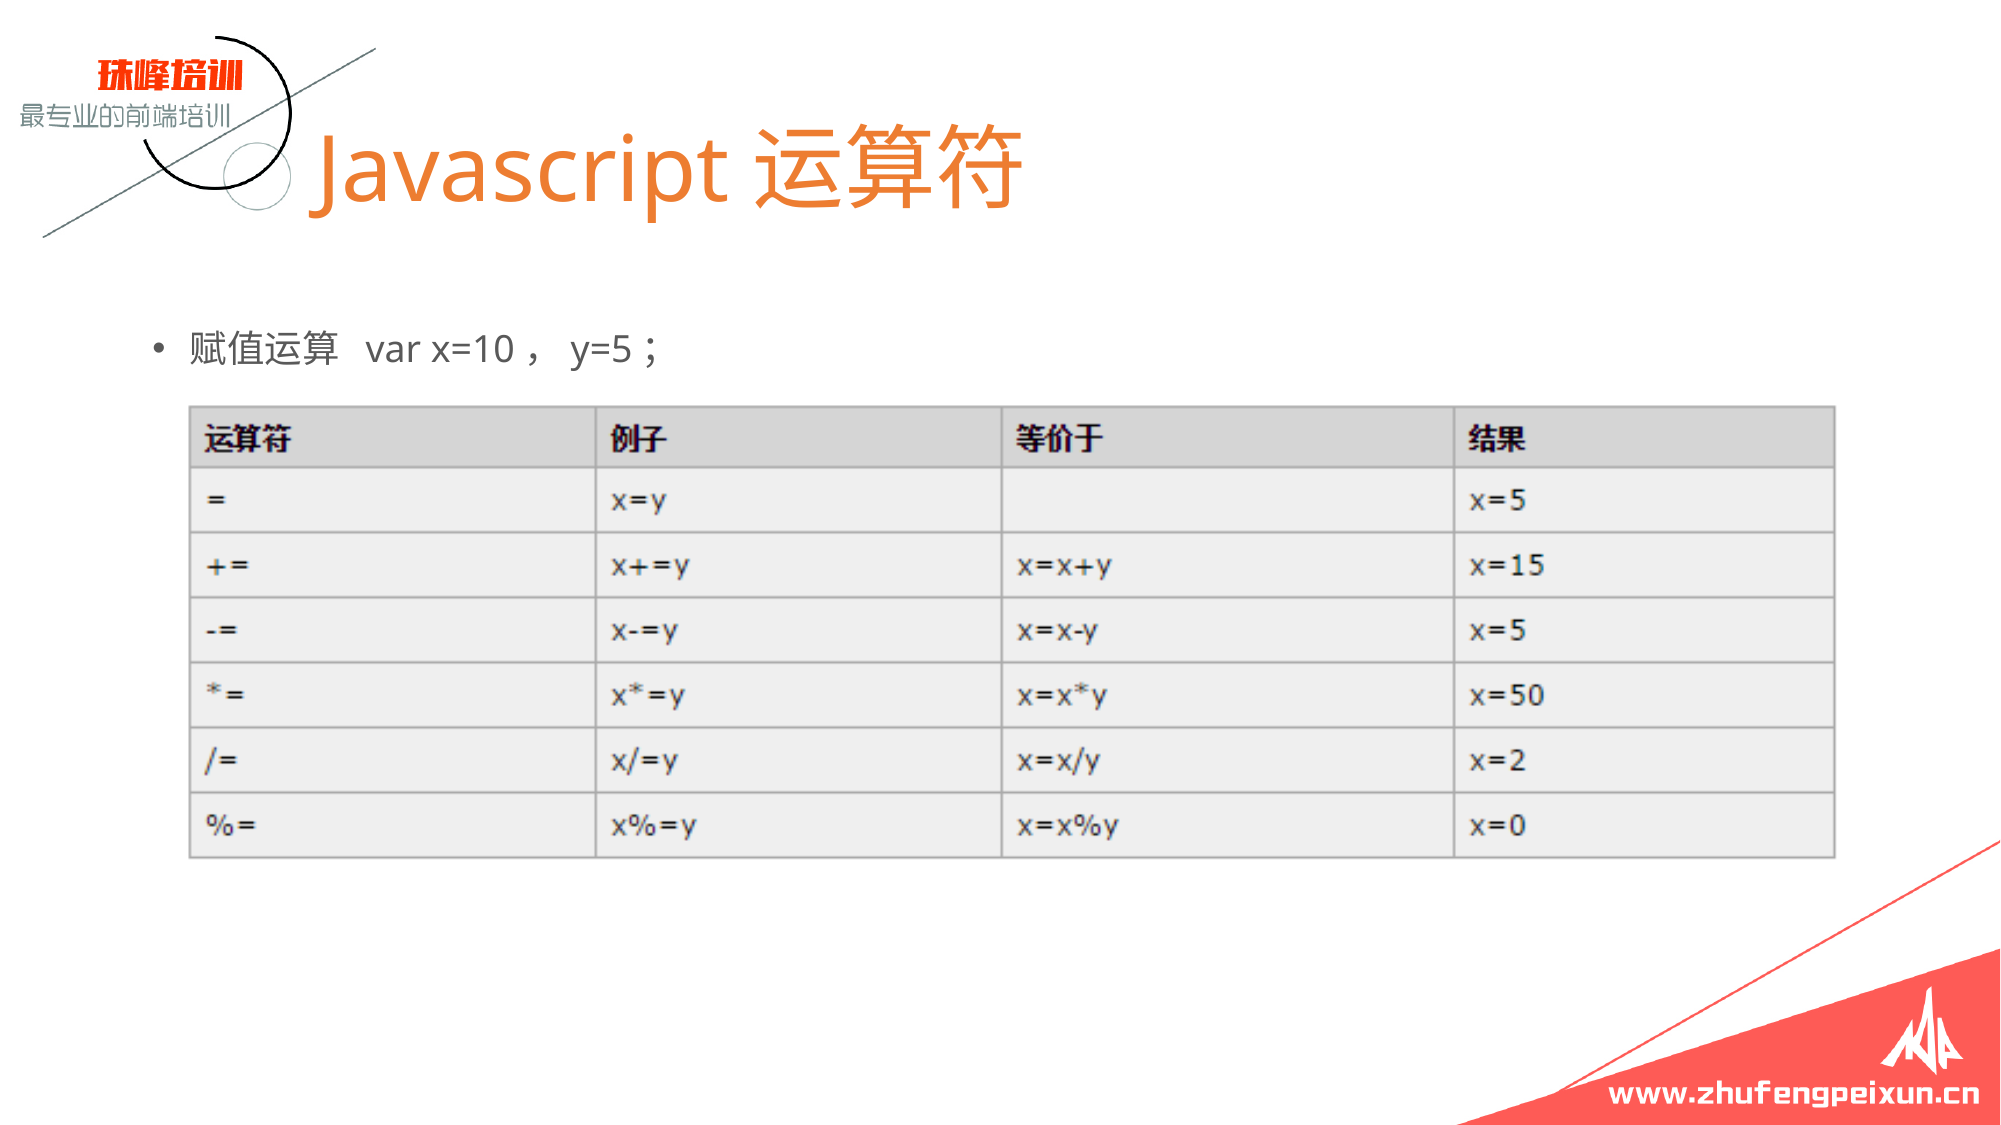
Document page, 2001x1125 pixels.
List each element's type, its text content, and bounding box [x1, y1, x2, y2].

picture [18, 36, 376, 238]
title Javascript运算符 [302, 114, 1799, 248]
list 赋值运算 var x=10，y=5； [137, 299, 1863, 1014]
picture [187, 404, 1841, 864]
picture [1437, 796, 2001, 1125]
